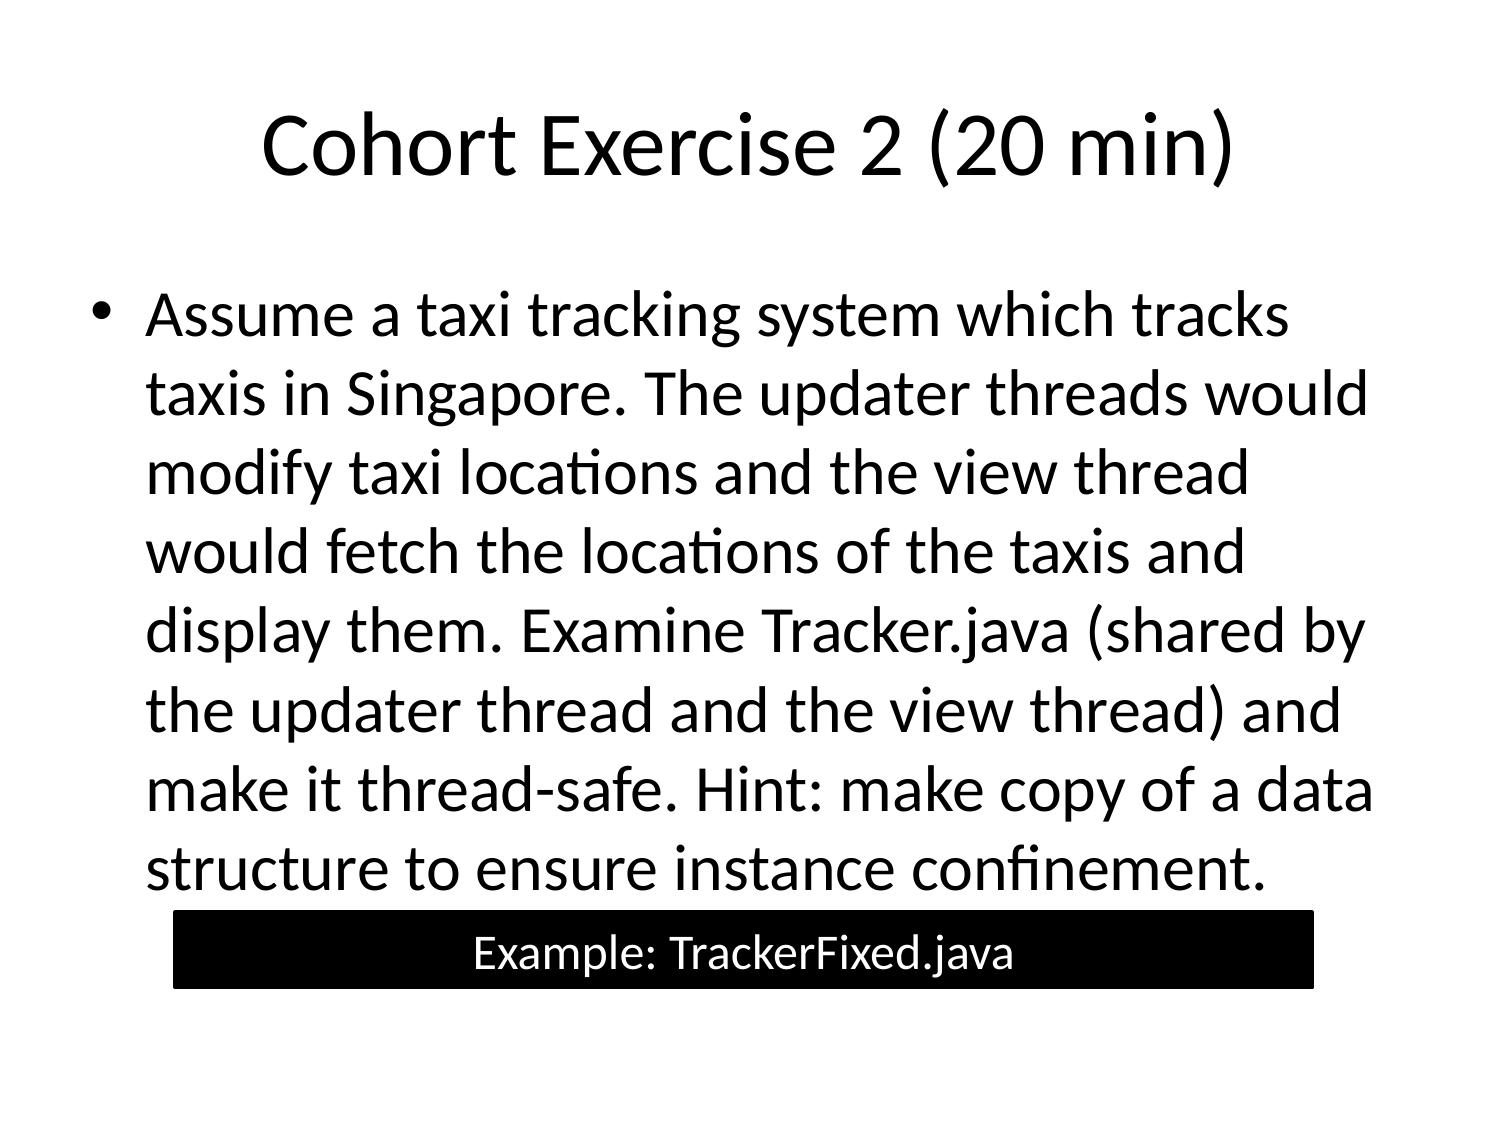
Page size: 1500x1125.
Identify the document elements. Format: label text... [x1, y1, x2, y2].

list Assume a taxi tracking system which tracks taxis in Singapore. The updater threads would modify taxi locations and the view thread would fetch the locations of the taxis and display them. Examine Tracker.java (shared by the updater thread and the view thread) and make it thread-safe. Hint: make copy of a data structure to ensure instance confinement. [75, 262, 1425, 1005]
text_box Example: TrackerFixed.java [173, 910, 1314, 989]
title Cohort Exercise 2 (20 min) [75, 45, 1425, 233]
